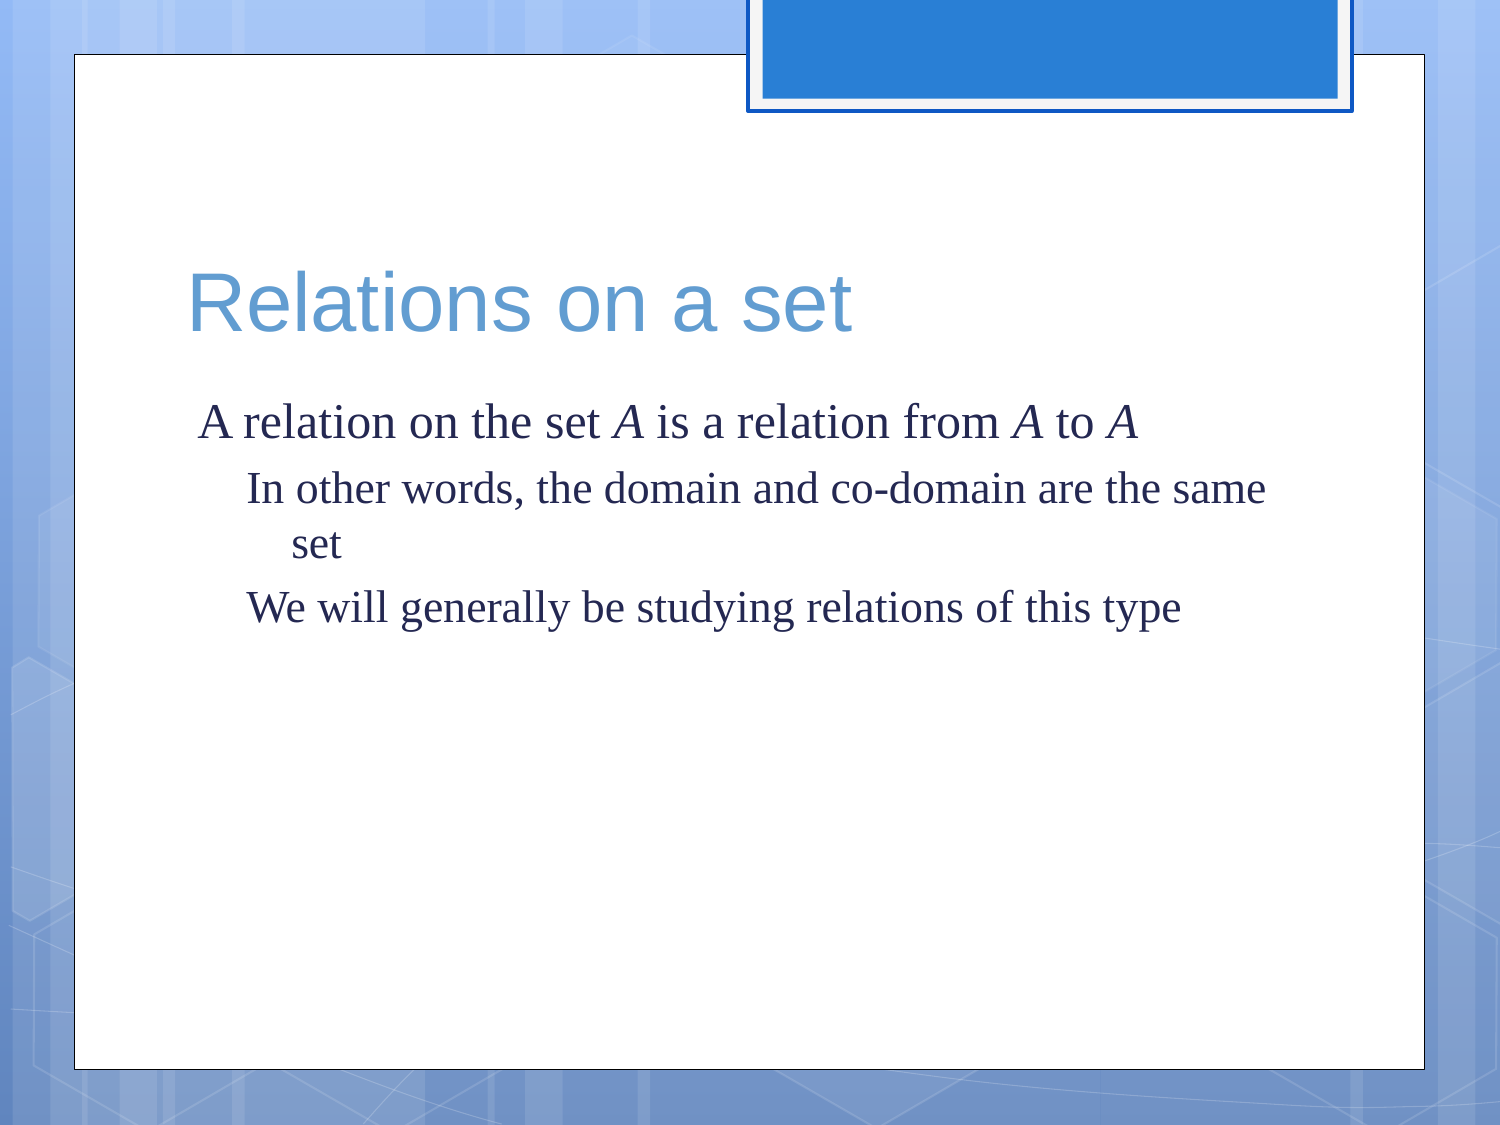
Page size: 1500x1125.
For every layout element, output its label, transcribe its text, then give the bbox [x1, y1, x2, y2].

list A relation on the set A is a relation from A to A In other words, the domain and co-domain are the same set We will generally be studying relations of this type [171, 381, 1283, 957]
title Relations on a set [171, 168, 1324, 357]
